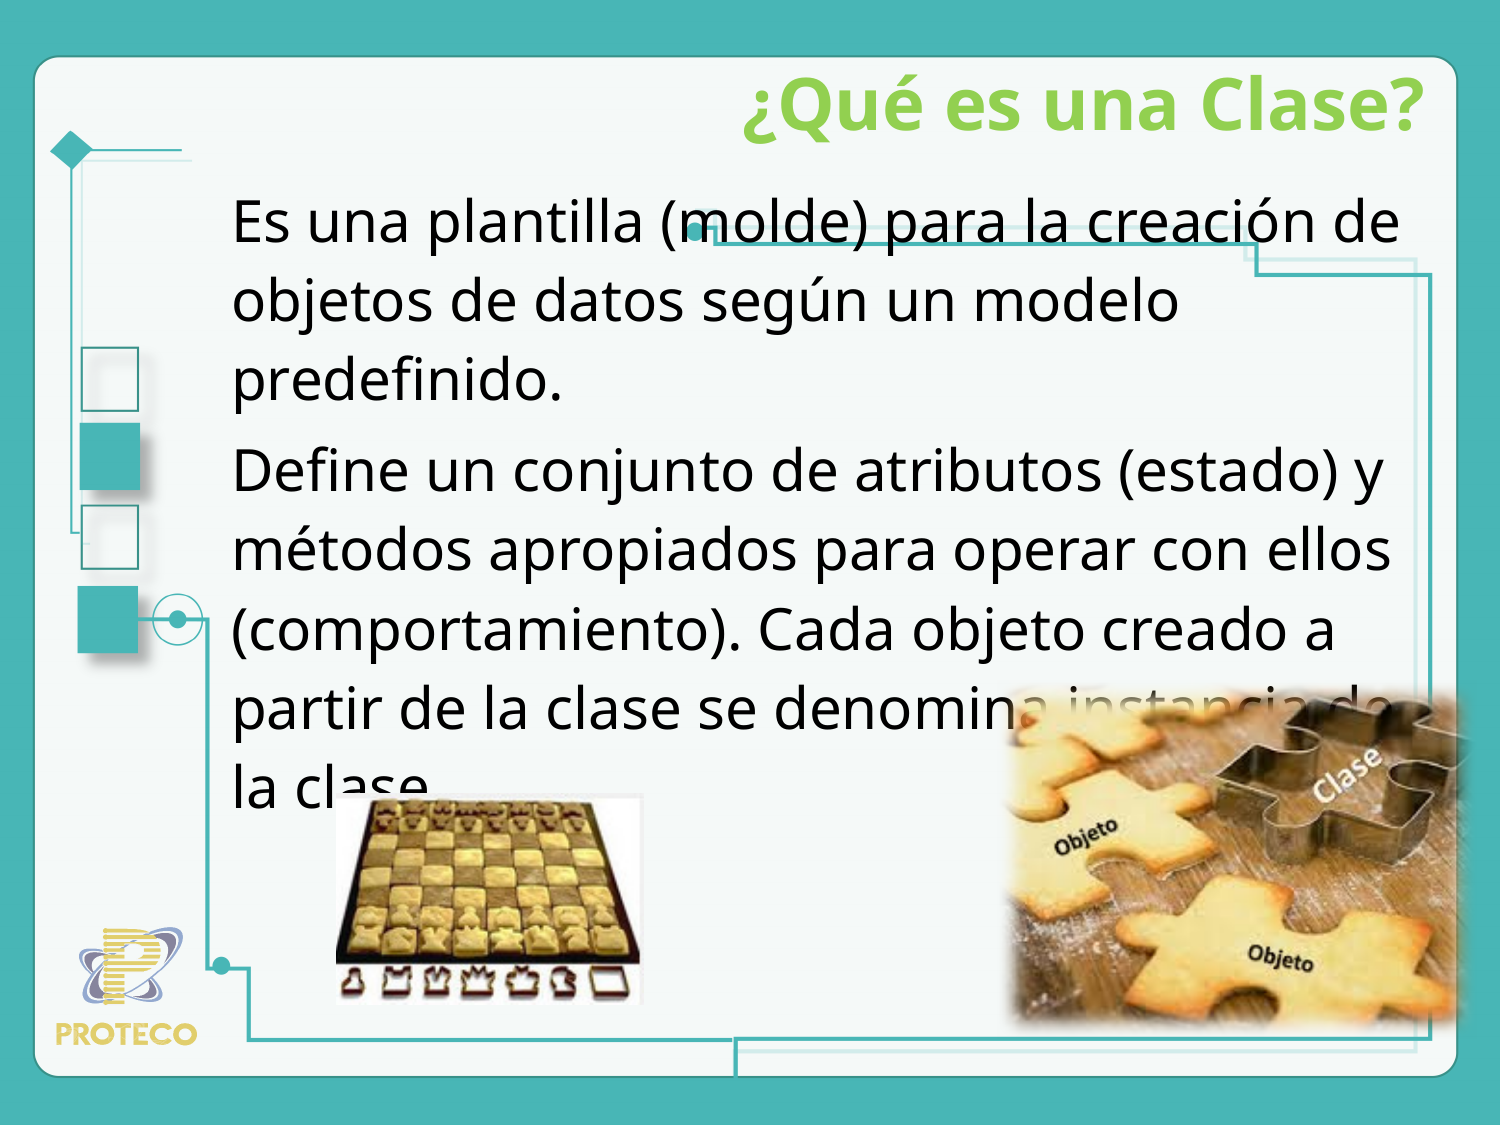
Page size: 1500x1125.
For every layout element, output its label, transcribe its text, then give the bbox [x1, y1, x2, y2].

text_box Es una plantilla (molde) para la creación de objetos de datos según un modelo predefinido. Define un conjunto de atributos (estado) y métodos apropiados para operar con ellos (comportamiento). Cada objeto creado a partir de la clase se denomina instancia de la clase. [216, 172, 1459, 1005]
picture [0, 0, 1500, 1125]
text_box ¿Qué es una Clase? [216, 44, 1459, 172]
